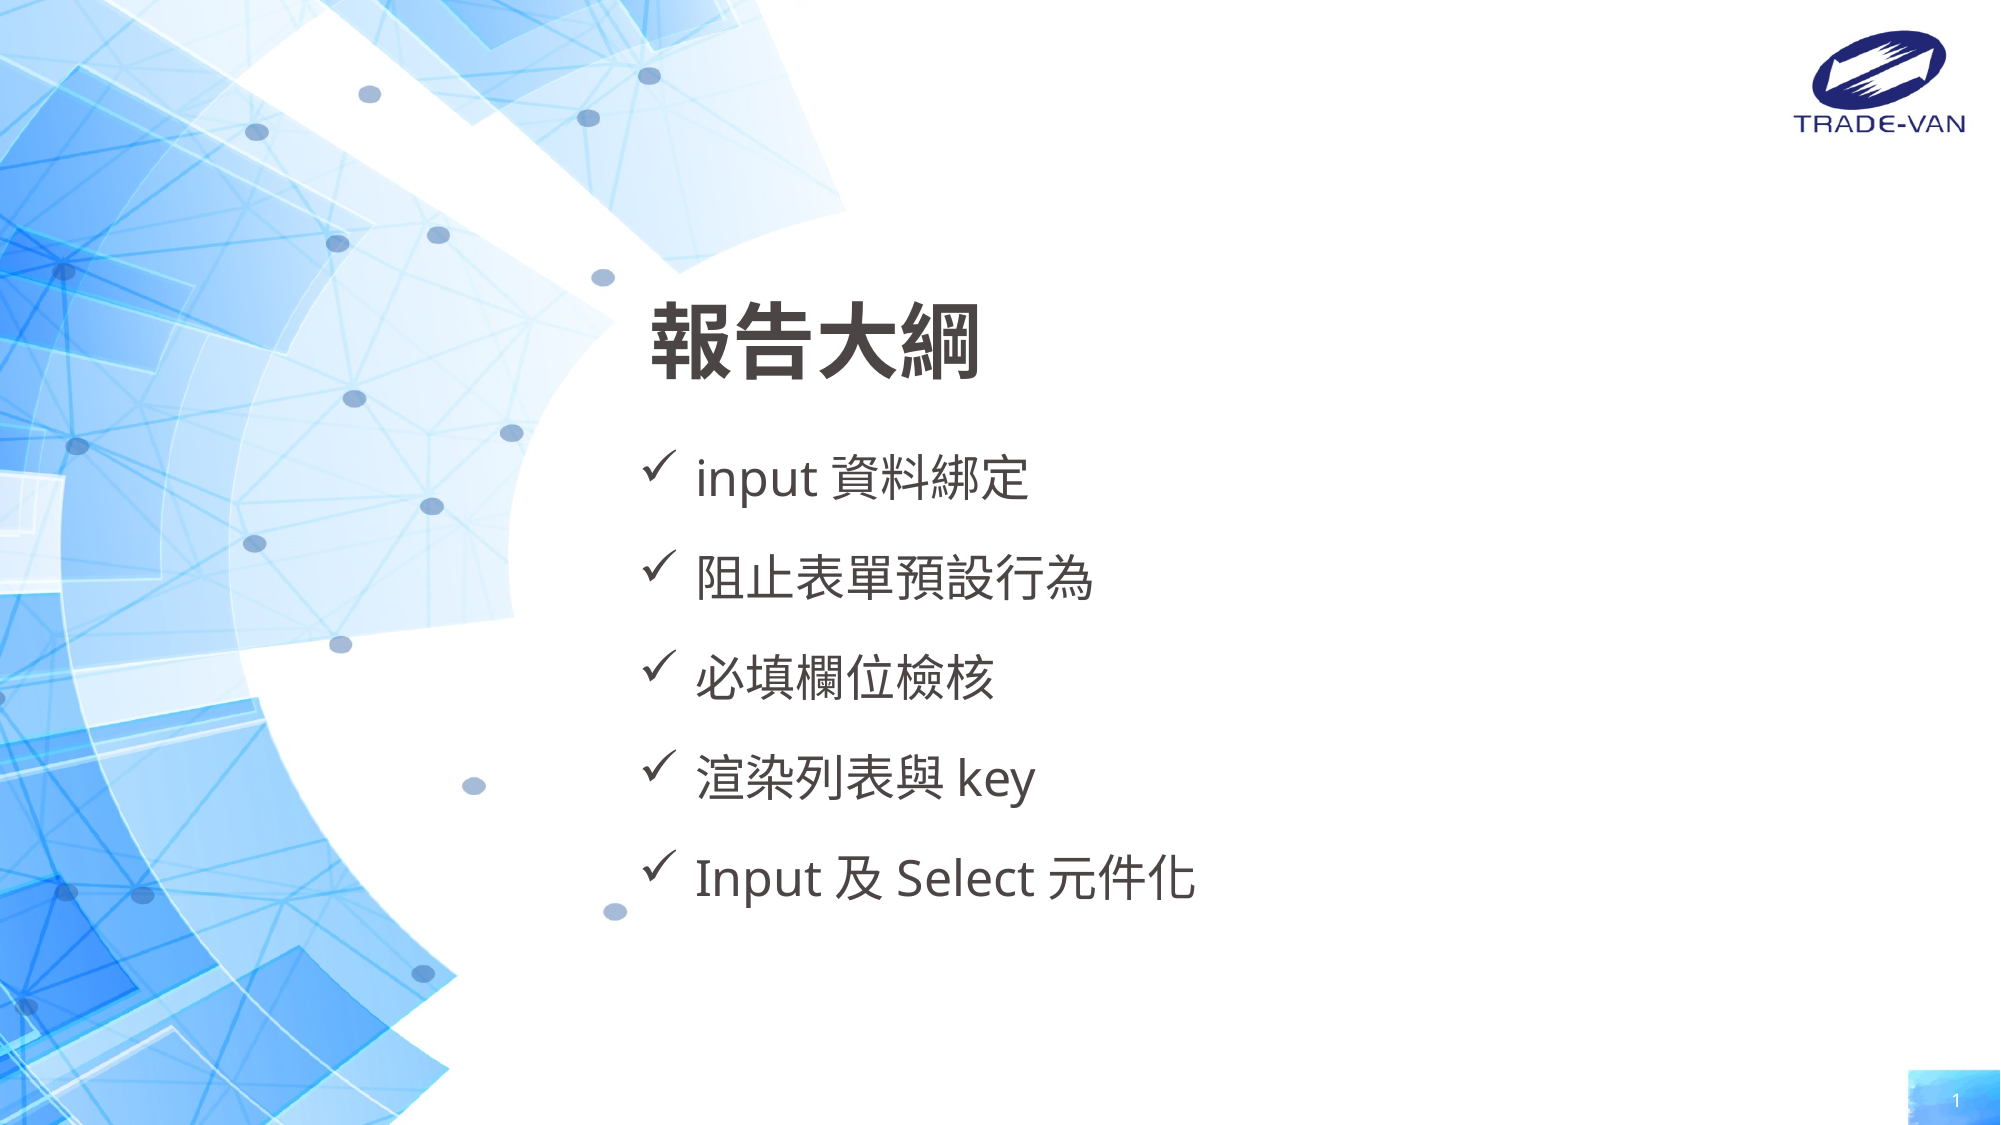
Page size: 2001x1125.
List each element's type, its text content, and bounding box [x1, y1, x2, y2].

picture [0, 0, 2000, 1125]
text_box input資料綁定 阻止表單預設行為 必填欄位檢核 渲染列表與key Input及Select元件化 [623, 409, 1796, 915]
title 報告大綱 [637, 268, 1562, 409]
slide_number 1 [1913, 1069, 2000, 1125]
